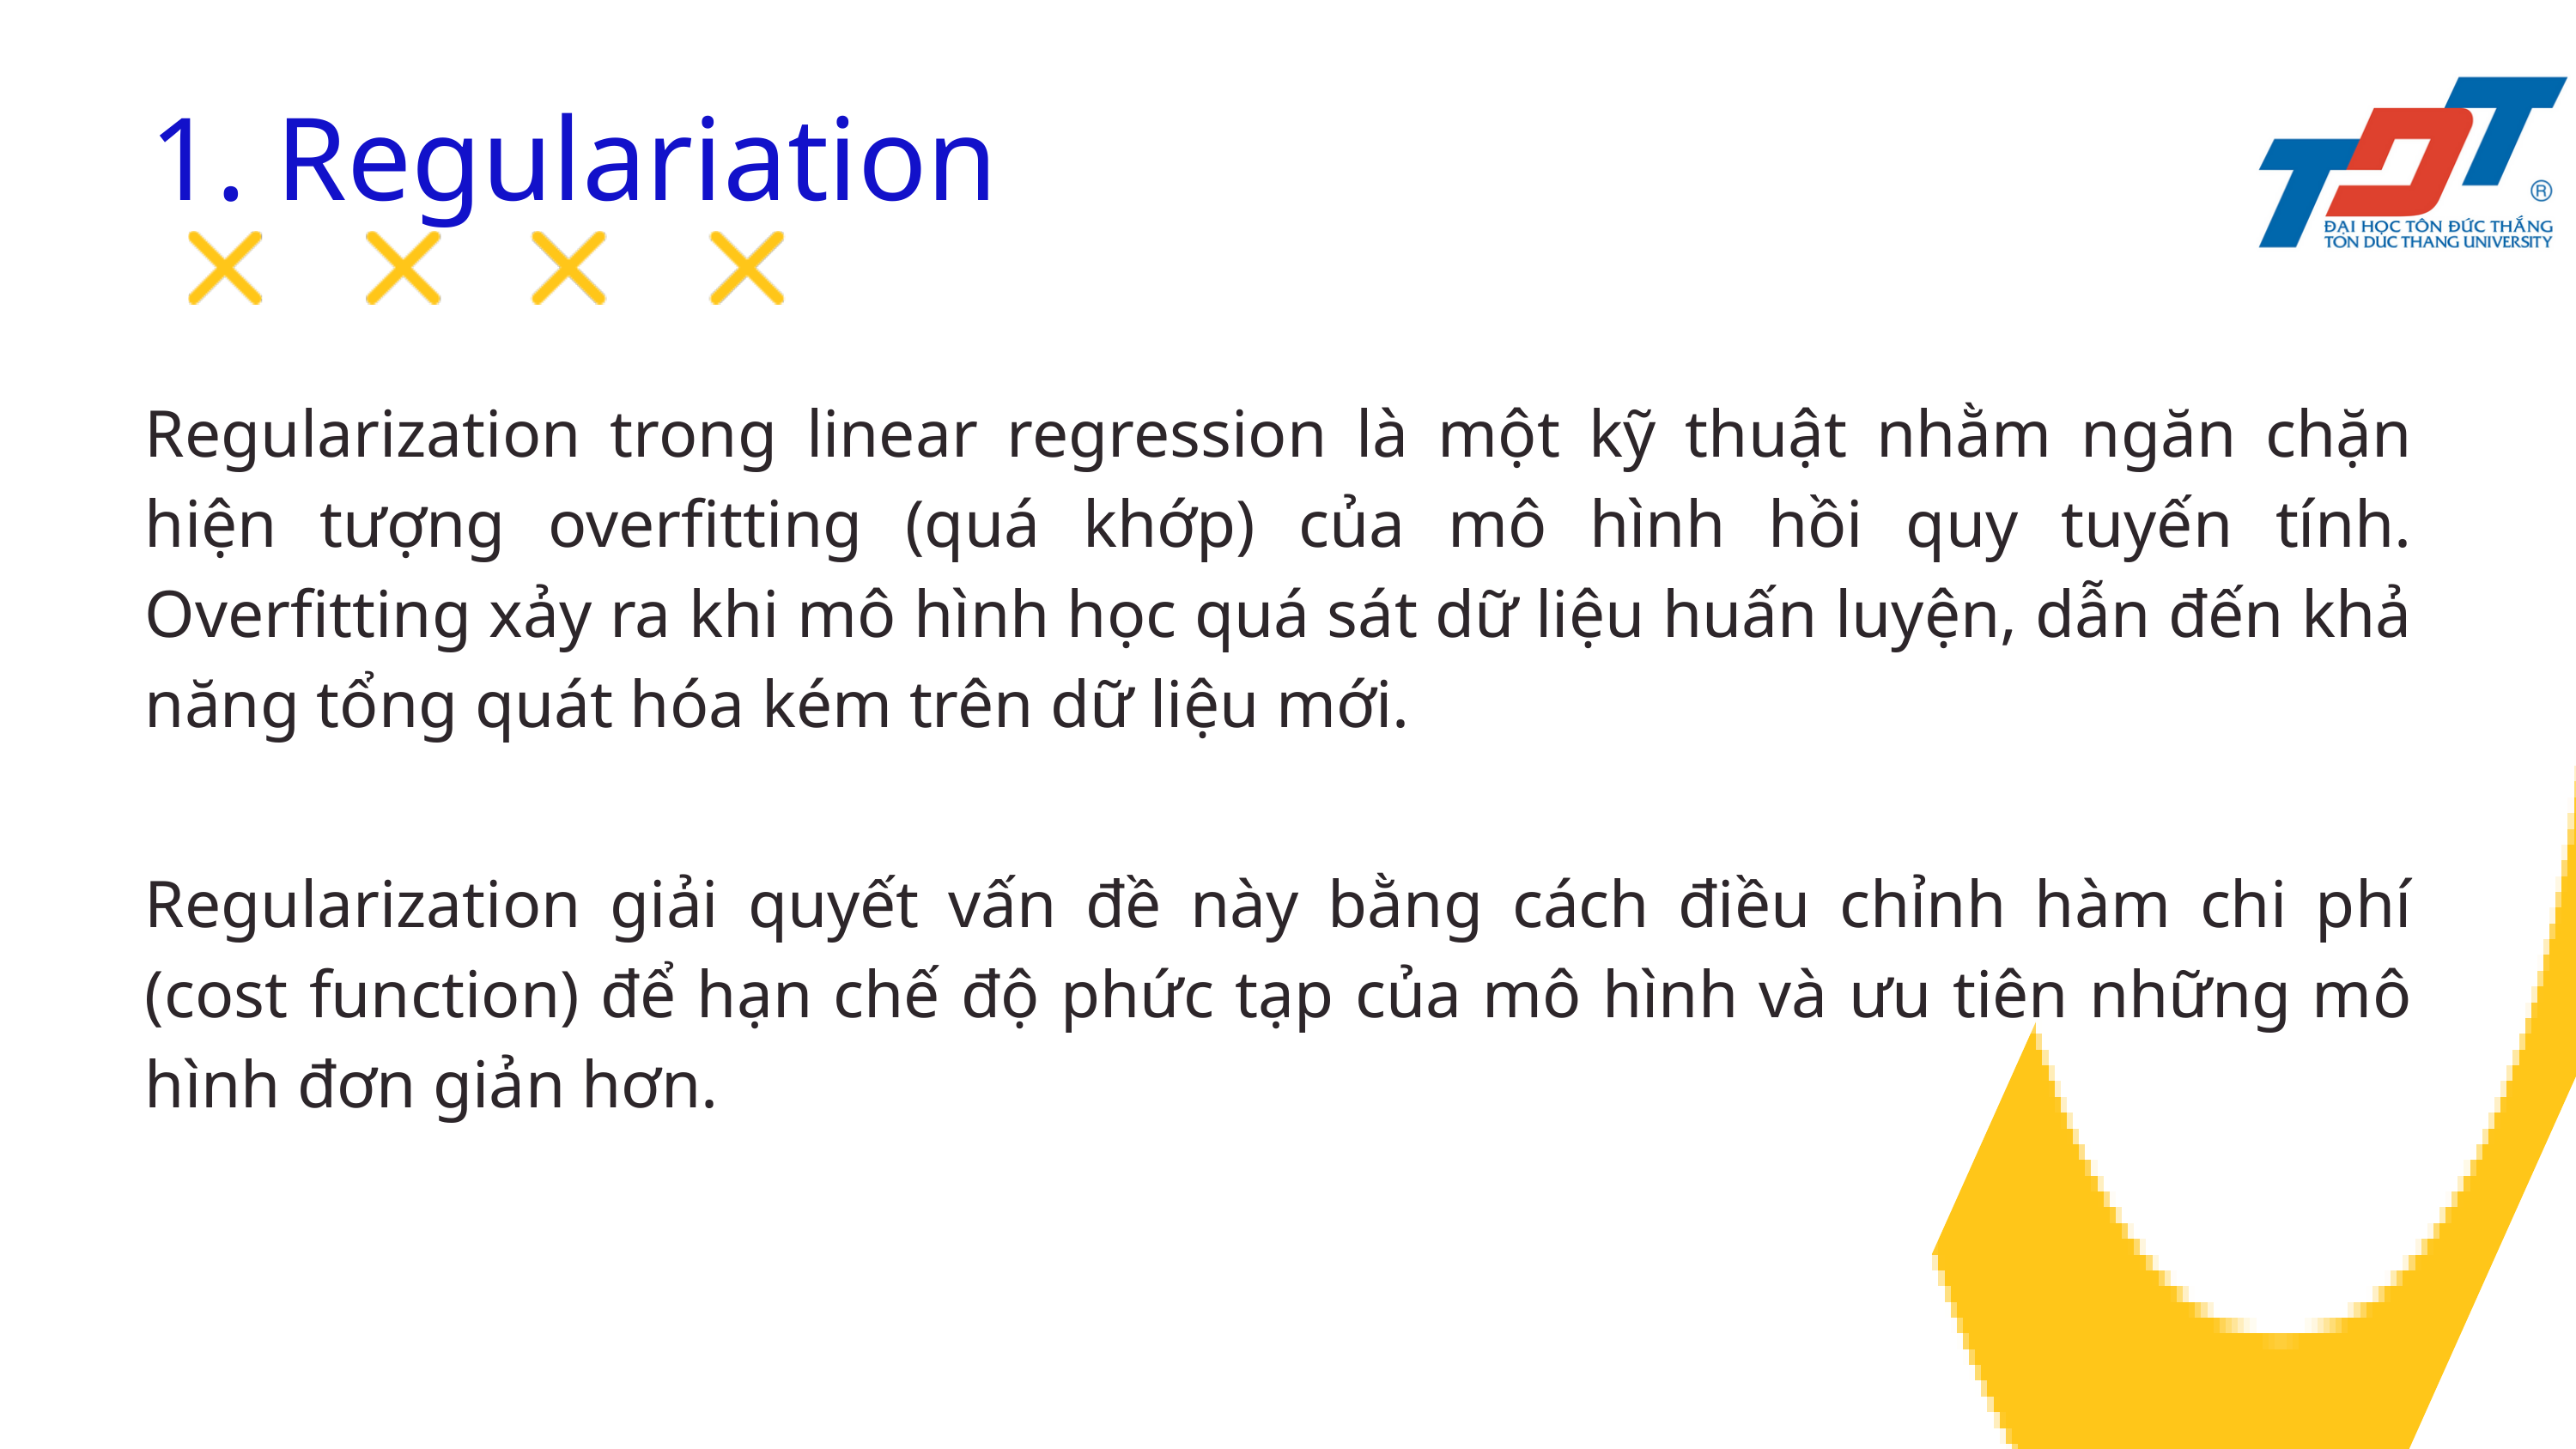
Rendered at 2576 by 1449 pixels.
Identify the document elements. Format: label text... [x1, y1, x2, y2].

text_box Regularization trong linear regression là một kỹ thuật nhằm ngăn chặn hiện tượng overfitting (quá khớp) của mô hình hồi quy tuyến tính. Overfitting xảy ra khi mô hình học quá sát dữ liệu huấn luyện, dẫn đến khả năng tổng quát hóa kém trên dữ liệu mới. [144, 379, 2414, 801]
text_box 1. Regulariation [149, 116, 1176, 224]
text_box [2250, 0, 2576, 326]
text_box [188, 231, 786, 305]
text_box Regularization giải quyết vấn đề này bằng cách điều chỉnh hàm chi phí (cost function) để hạn chế độ phức tạp của mô hình và ưu tiên những mô hình đơn giản hơn. [144, 850, 2414, 1181]
text_box [1844, 530, 2576, 1449]
